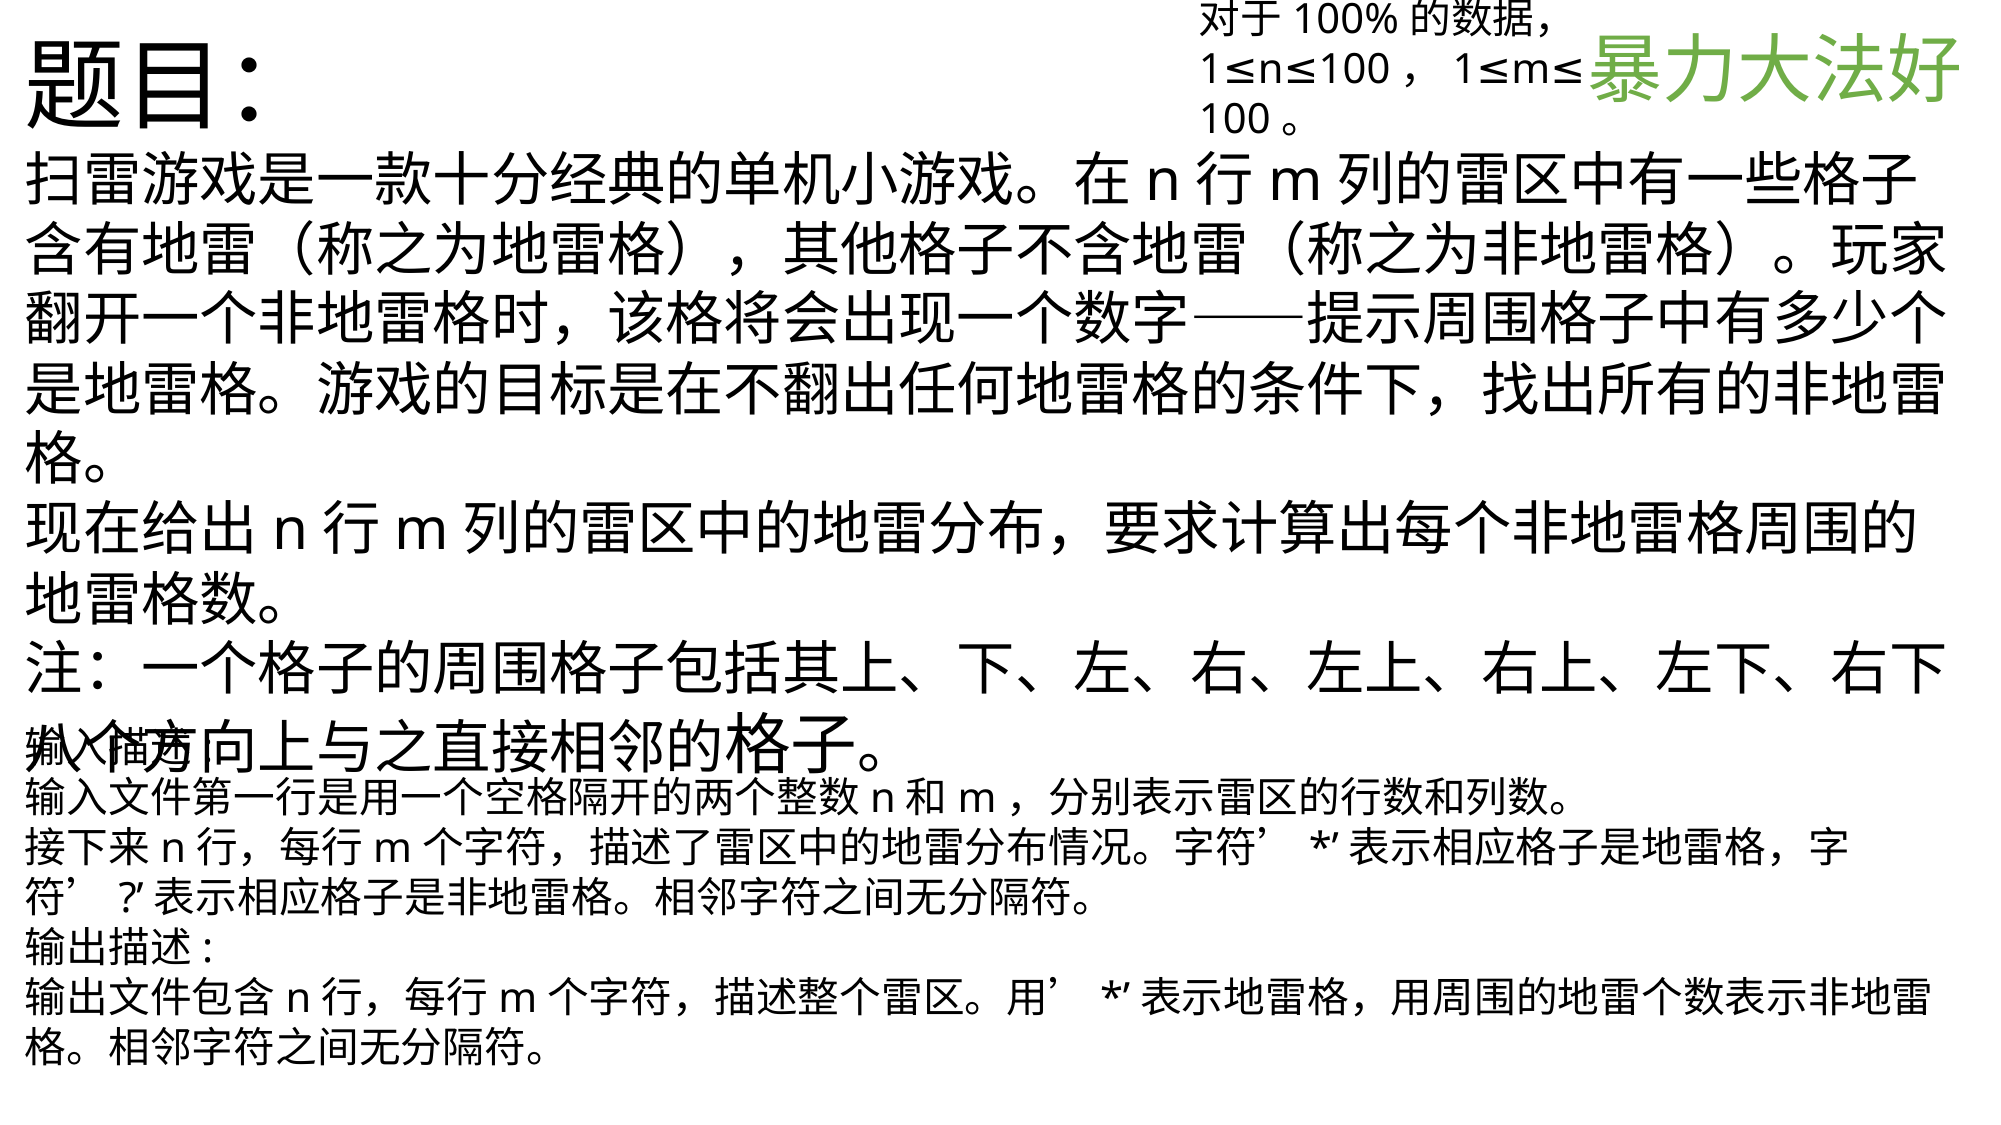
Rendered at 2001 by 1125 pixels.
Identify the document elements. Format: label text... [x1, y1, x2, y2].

text_box 题目： 扫雷游戏是一款十分经典的单机小游戏。在n行m列的雷区中有一些格子含有地雷（称之为地雷格），其他格子不含地雷（称之为非地雷格）。玩家翻开一个非地雷格时，该格将会出现一个数字——提示周围格子中有多少个是地雷格。游戏的目标是在不翻出任何地雷格的条件下，找出所有的非地雷格。 现在给出n行m列的雷区中的地雷分布，要求计算出每个非地雷格周围的地雷格数。 注：一个格子的周围格子包括其上、下、左、右、左上、右上、左下、右下八个方向上与之直接相邻的格子。 [10, 14, 1990, 663]
text_box 输入描述: 输入文件第一行是用一个空格隔开的两个整数n和m，分别表示雷区的行数和列数。 接下来n行，每行m个字符，描述了雷区中的地雷分布情况。字符’*’表示相应格子是地雷格，字符’?’表示相应格子是非地雷格。相邻字符之间无分隔符。 输出描述: 输出文件包含n行，每行m个字符，描述整个雷区。用’*’表示地雷格，用周围的地雷个数表示非地雷格。相邻字符之间无分隔符。 [10, 663, 1990, 1079]
text_box 对于100%的数据，1≤n≤100，1≤m≤100。 [1184, 0, 1601, 149]
text_box 暴力大法好 [1601, 14, 1990, 119]
